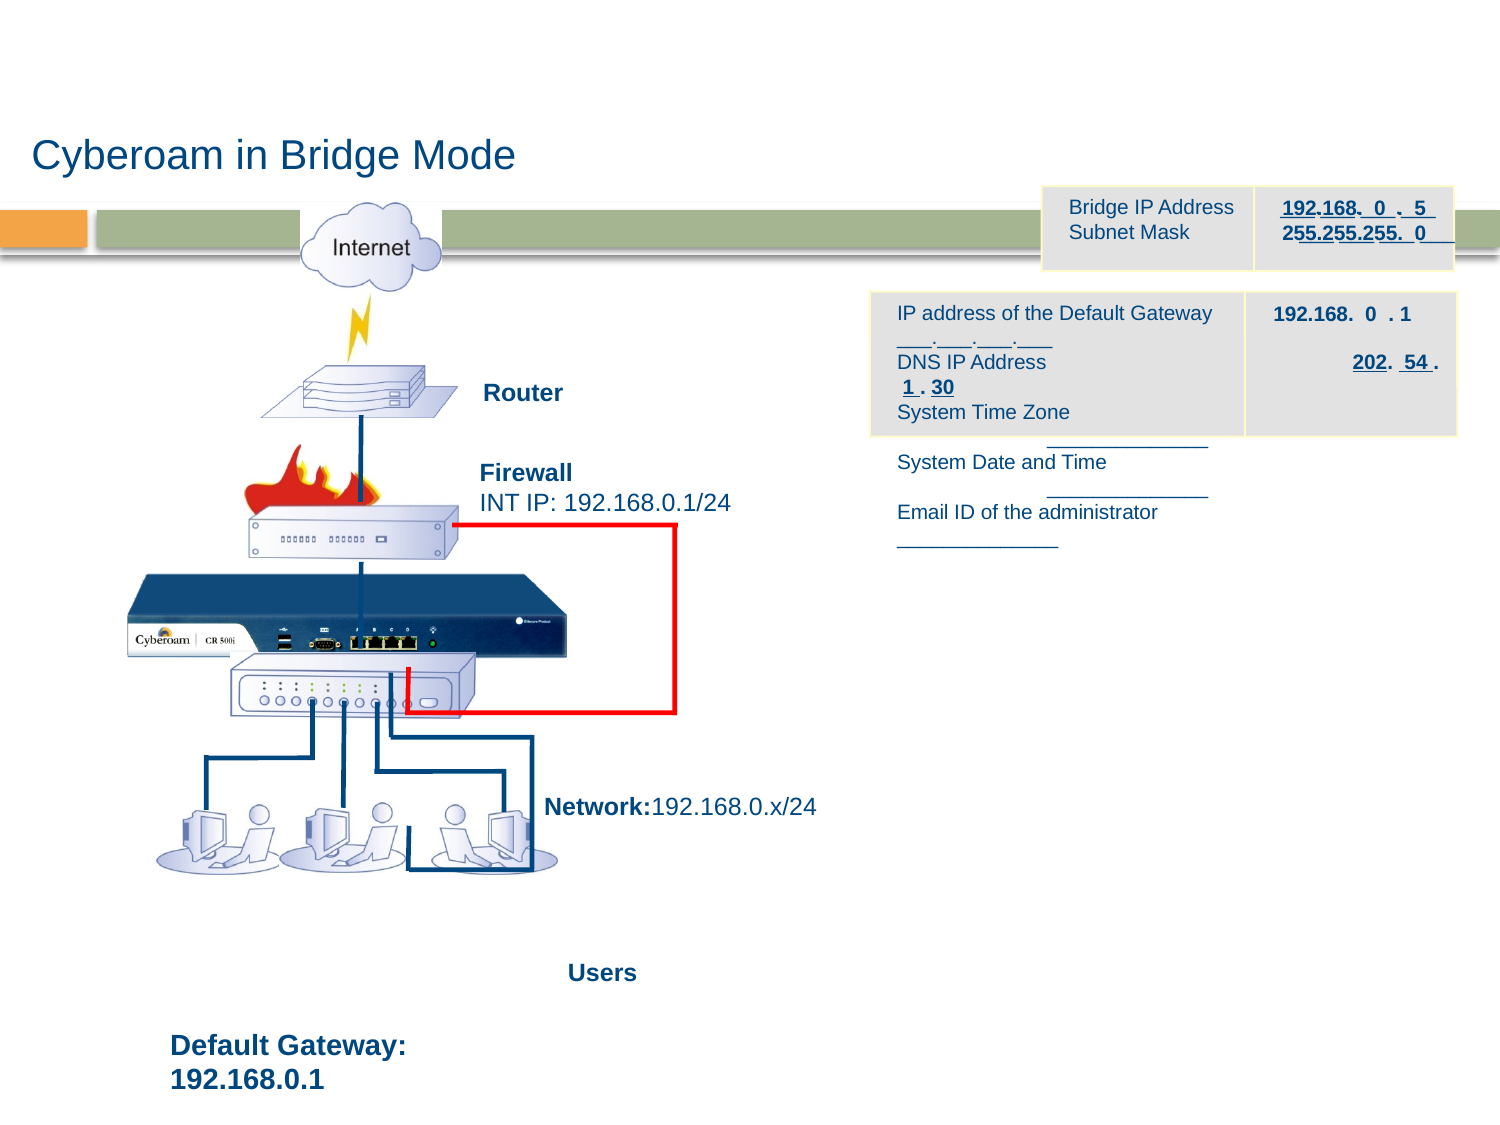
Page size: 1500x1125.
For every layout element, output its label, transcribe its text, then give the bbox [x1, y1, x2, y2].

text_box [464, 368, 883, 995]
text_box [1041, 185, 1480, 272]
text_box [869, 291, 1459, 457]
picture [117, 443, 464, 674]
picture [259, 202, 458, 418]
text_box Default Gateway: 192.168.0.1 [155, 1018, 584, 1104]
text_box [156, 652, 458, 875]
text_box Cyberoam in Bridge Mode [16, 120, 811, 184]
